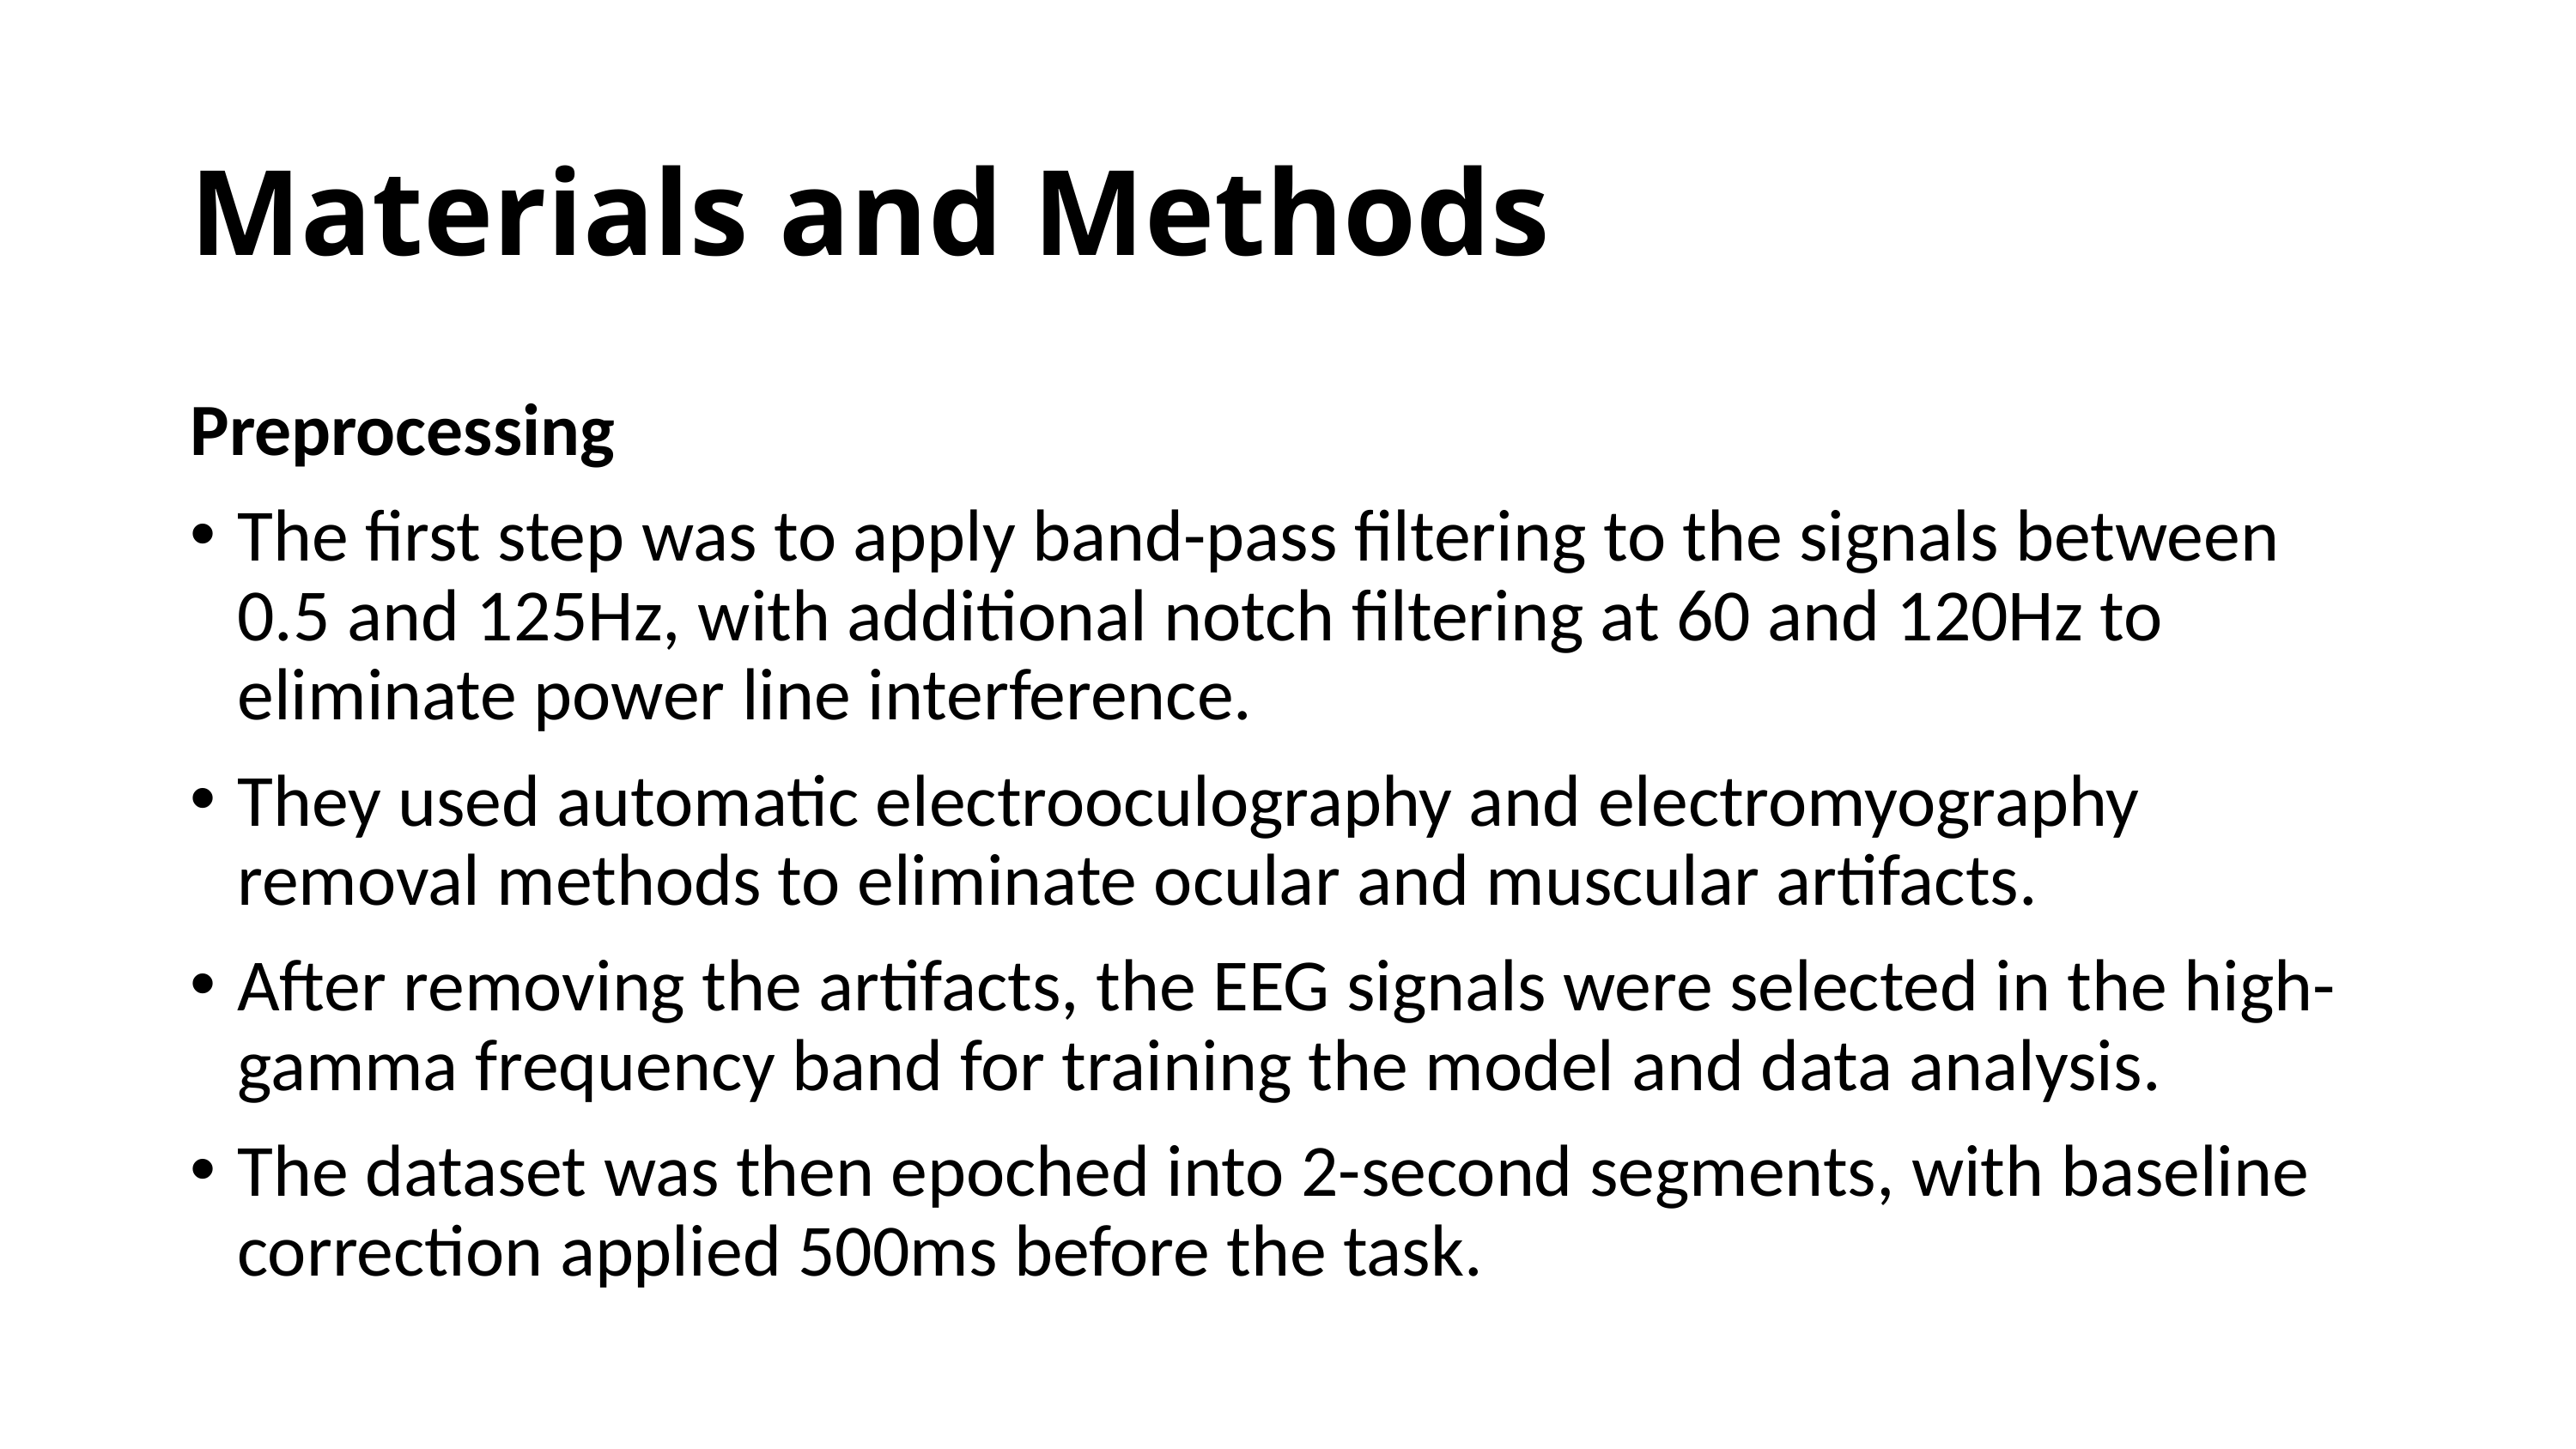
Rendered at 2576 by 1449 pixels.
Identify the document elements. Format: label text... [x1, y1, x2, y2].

title Materials and Methods [177, 76, 2399, 357]
list Preprocessing The first step was to apply band-pass filtering to the signals between 0.5 and 125Hz, with additional notch filtering at 60 and 120Hz to eliminate power line interference. They used automatic electrooculography and electromyography removal methods to eliminate ocular and muscular artifacts. After removing the artifacts, the EEG signals were selected in the high-gamma frequency band for training the model and data analysis. The dataset was then epoched into 2-second segments, with baseline correction applied 500ms before the task. [177, 385, 2399, 1305]
